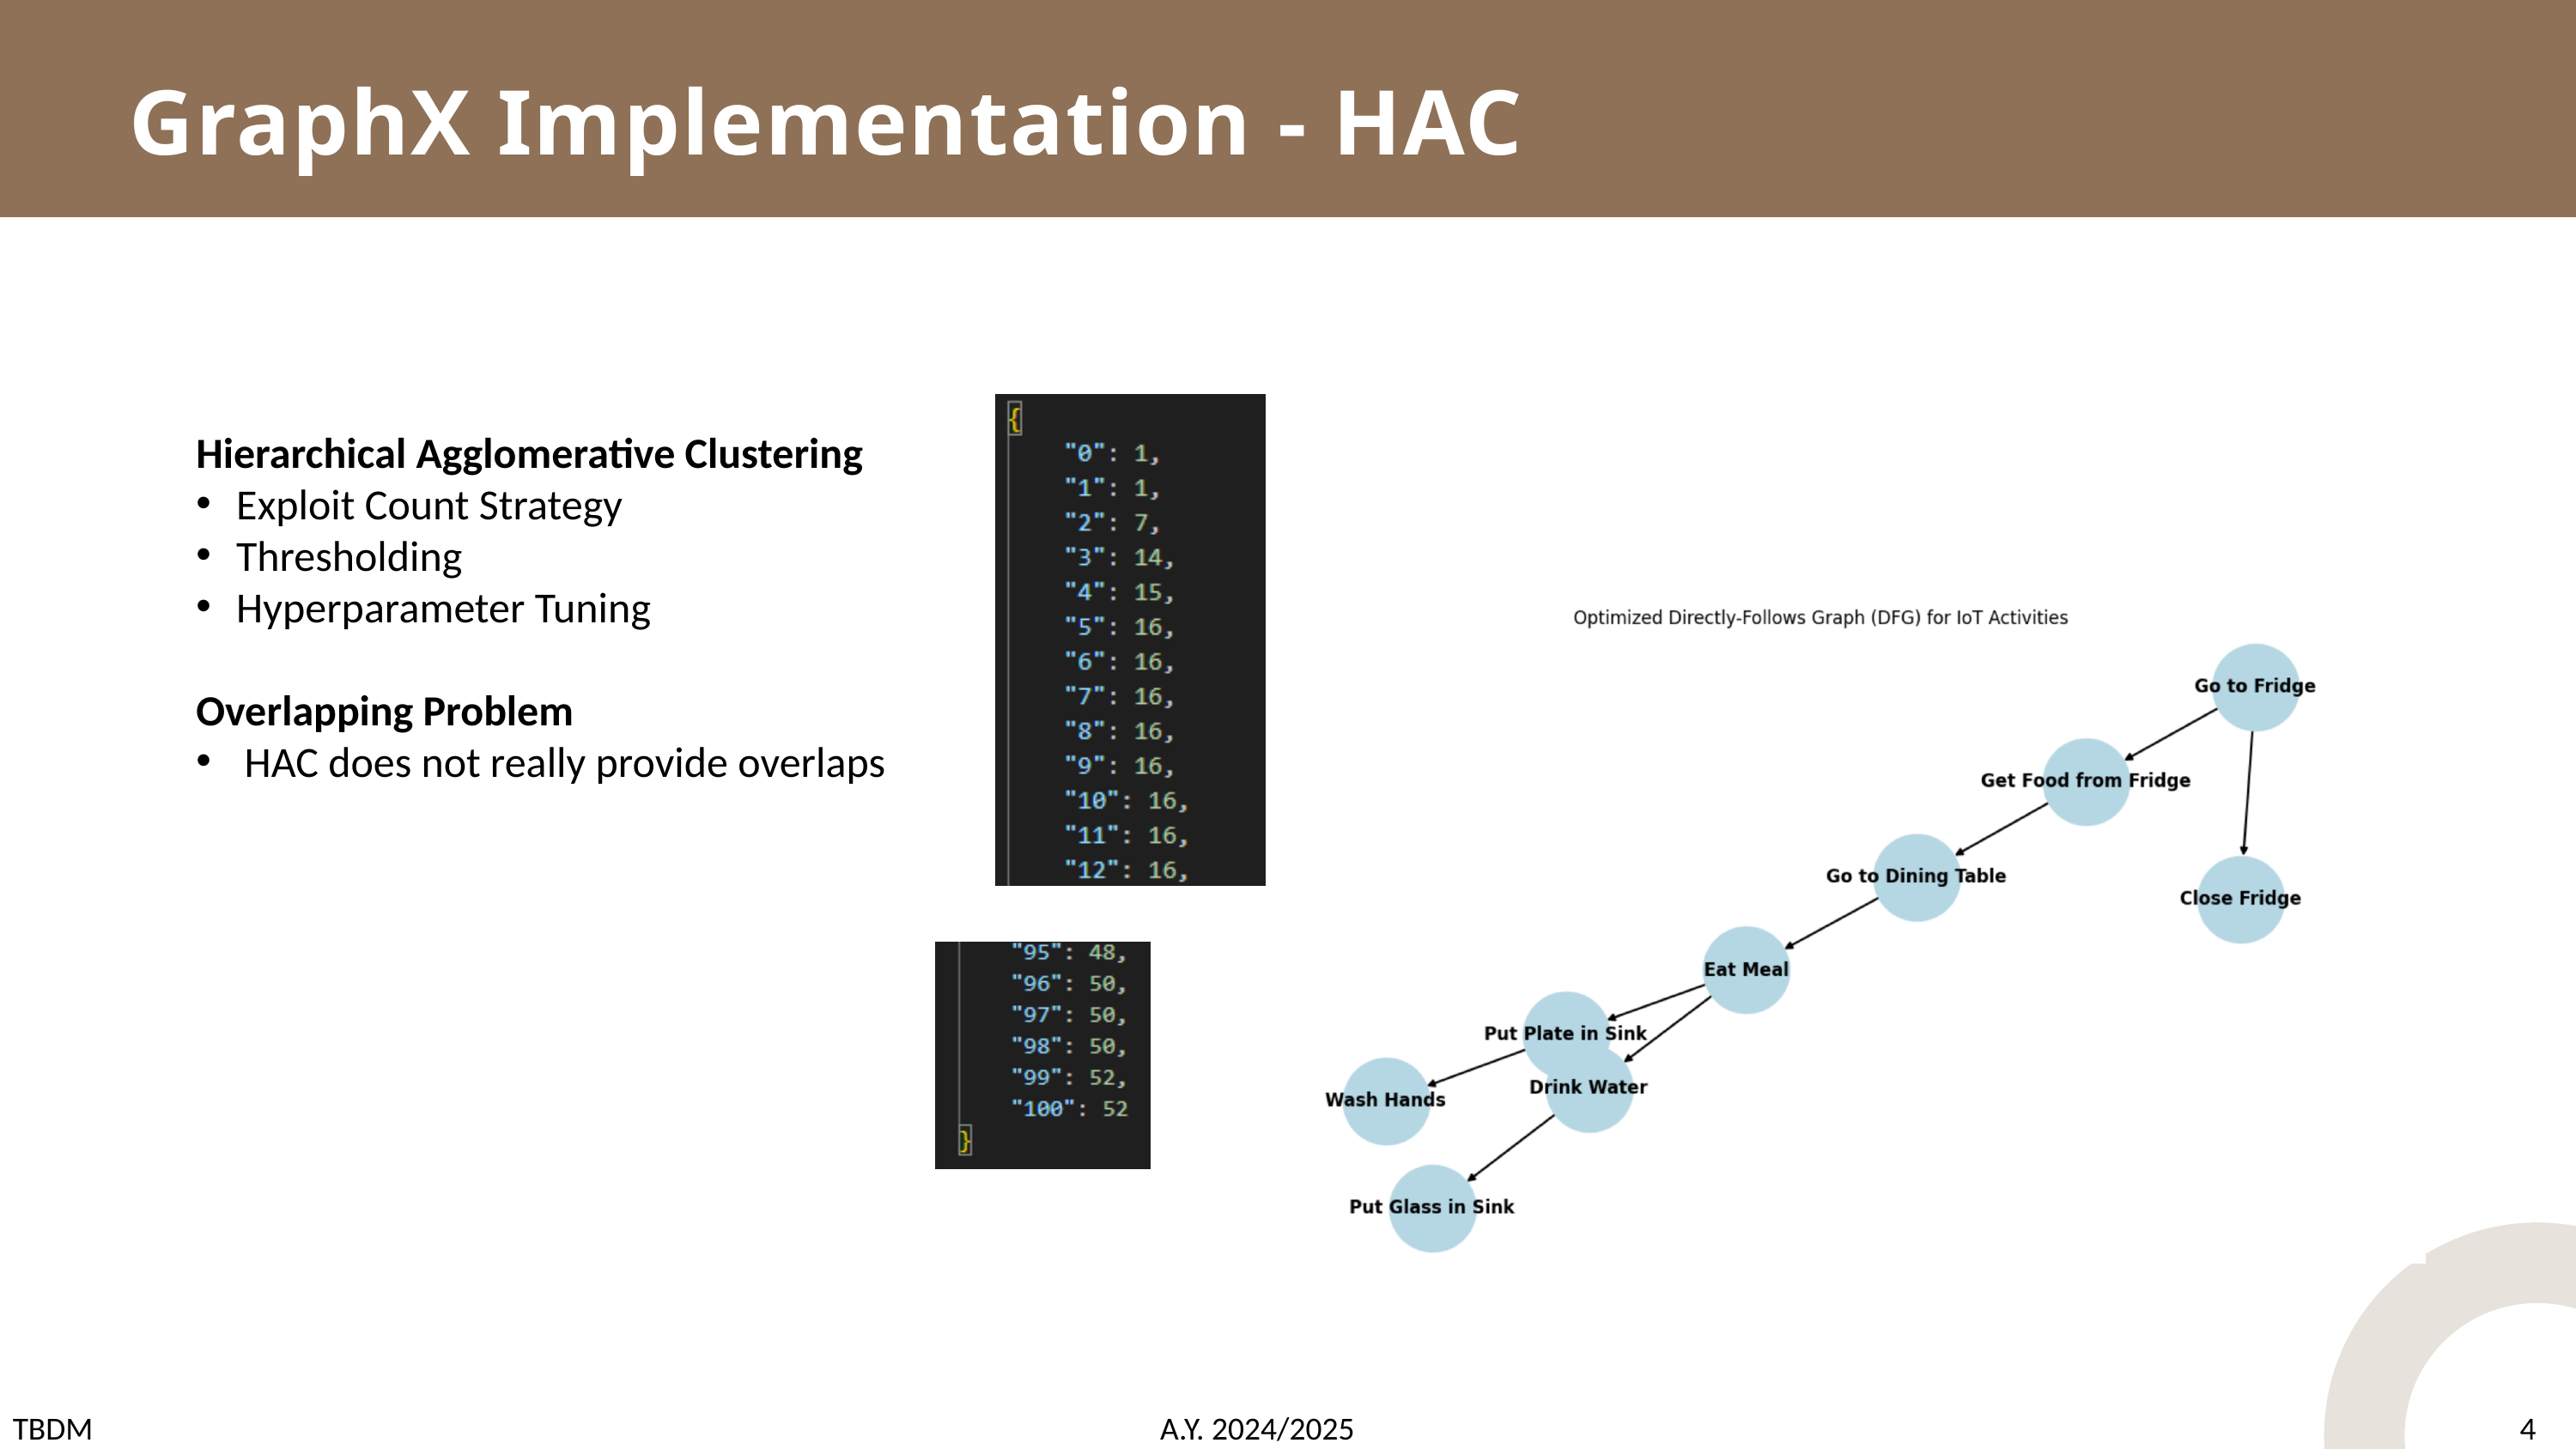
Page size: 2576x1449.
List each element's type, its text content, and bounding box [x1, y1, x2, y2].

text_box Hierarchical Agglomerative Clustering Exploit Count Strategy Thresholding Hyperparameter Tuning Overlapping Problem HAC does not really provide overlaps [183, 418, 991, 792]
text_box [0, 0, 2576, 218]
picture [995, 393, 1267, 887]
picture [934, 942, 1151, 1169]
text_box TBDM A.Y. 2024/2025 4 [0, 1401, 2326, 1449]
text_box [2364, 1262, 2576, 1449]
text_box [0, 15, 2447, 254]
text_box GraphX Implementation - HAC [129, 47, 2073, 173]
picture [1288, 592, 2426, 1264]
